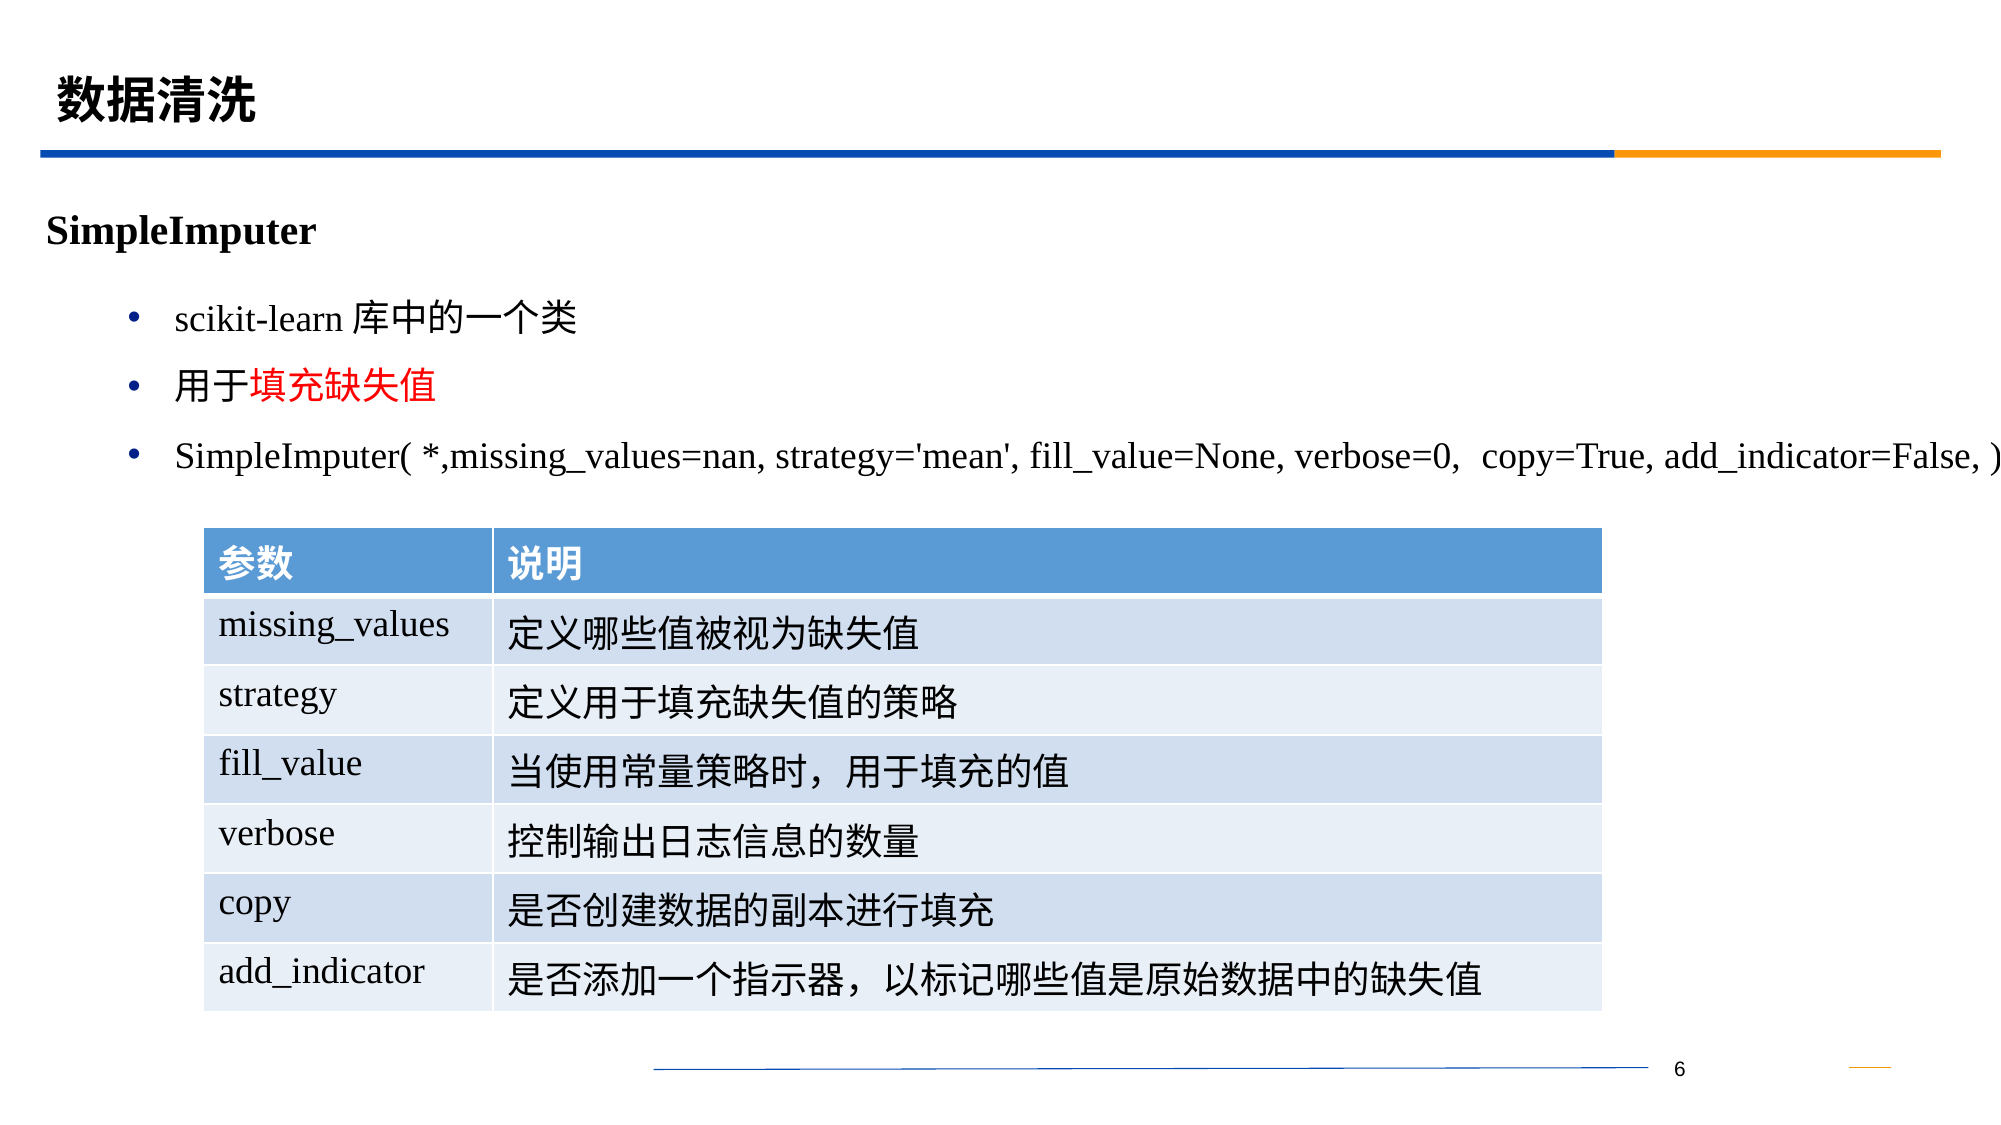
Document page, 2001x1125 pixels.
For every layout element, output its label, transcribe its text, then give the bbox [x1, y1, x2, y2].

table_cell missing_values [204, 599, 492, 664]
table_header 参数 [204, 528, 492, 593]
table_cell add_indicator [204, 944, 492, 1011]
list SimpleImputer [30, 195, 1853, 266]
table_cell verbose [204, 805, 492, 872]
table_cell 定义用于填充缺失值的策略 [494, 666, 1602, 734]
table_cell 当使用常量策略时，用于填充的值 [494, 736, 1602, 803]
table_cell fill_value [204, 736, 492, 803]
table_cell 是否创建数据的副本进行填充 [494, 874, 1602, 942]
list scikit-learn库中的一个类 用于填充缺失值 SimpleImputer( *,missing_values=nan, strategy='mean', fill_value=None, verbose=0, copy=True, add_indicator=False, ) [112, 272, 2000, 501]
table_cell copy [204, 874, 492, 942]
title 数据清洗 [41, 58, 1842, 146]
table_header 说明 [494, 528, 1602, 593]
table_cell strategy [204, 666, 492, 734]
table_cell 定义哪些值被视为缺失值 [494, 599, 1602, 664]
table_cell 控制输出日志信息的数量 [494, 805, 1602, 872]
table_cell 是否添加一个指示器，以标记哪些值是原始数据中的缺失值 [494, 944, 1602, 1011]
